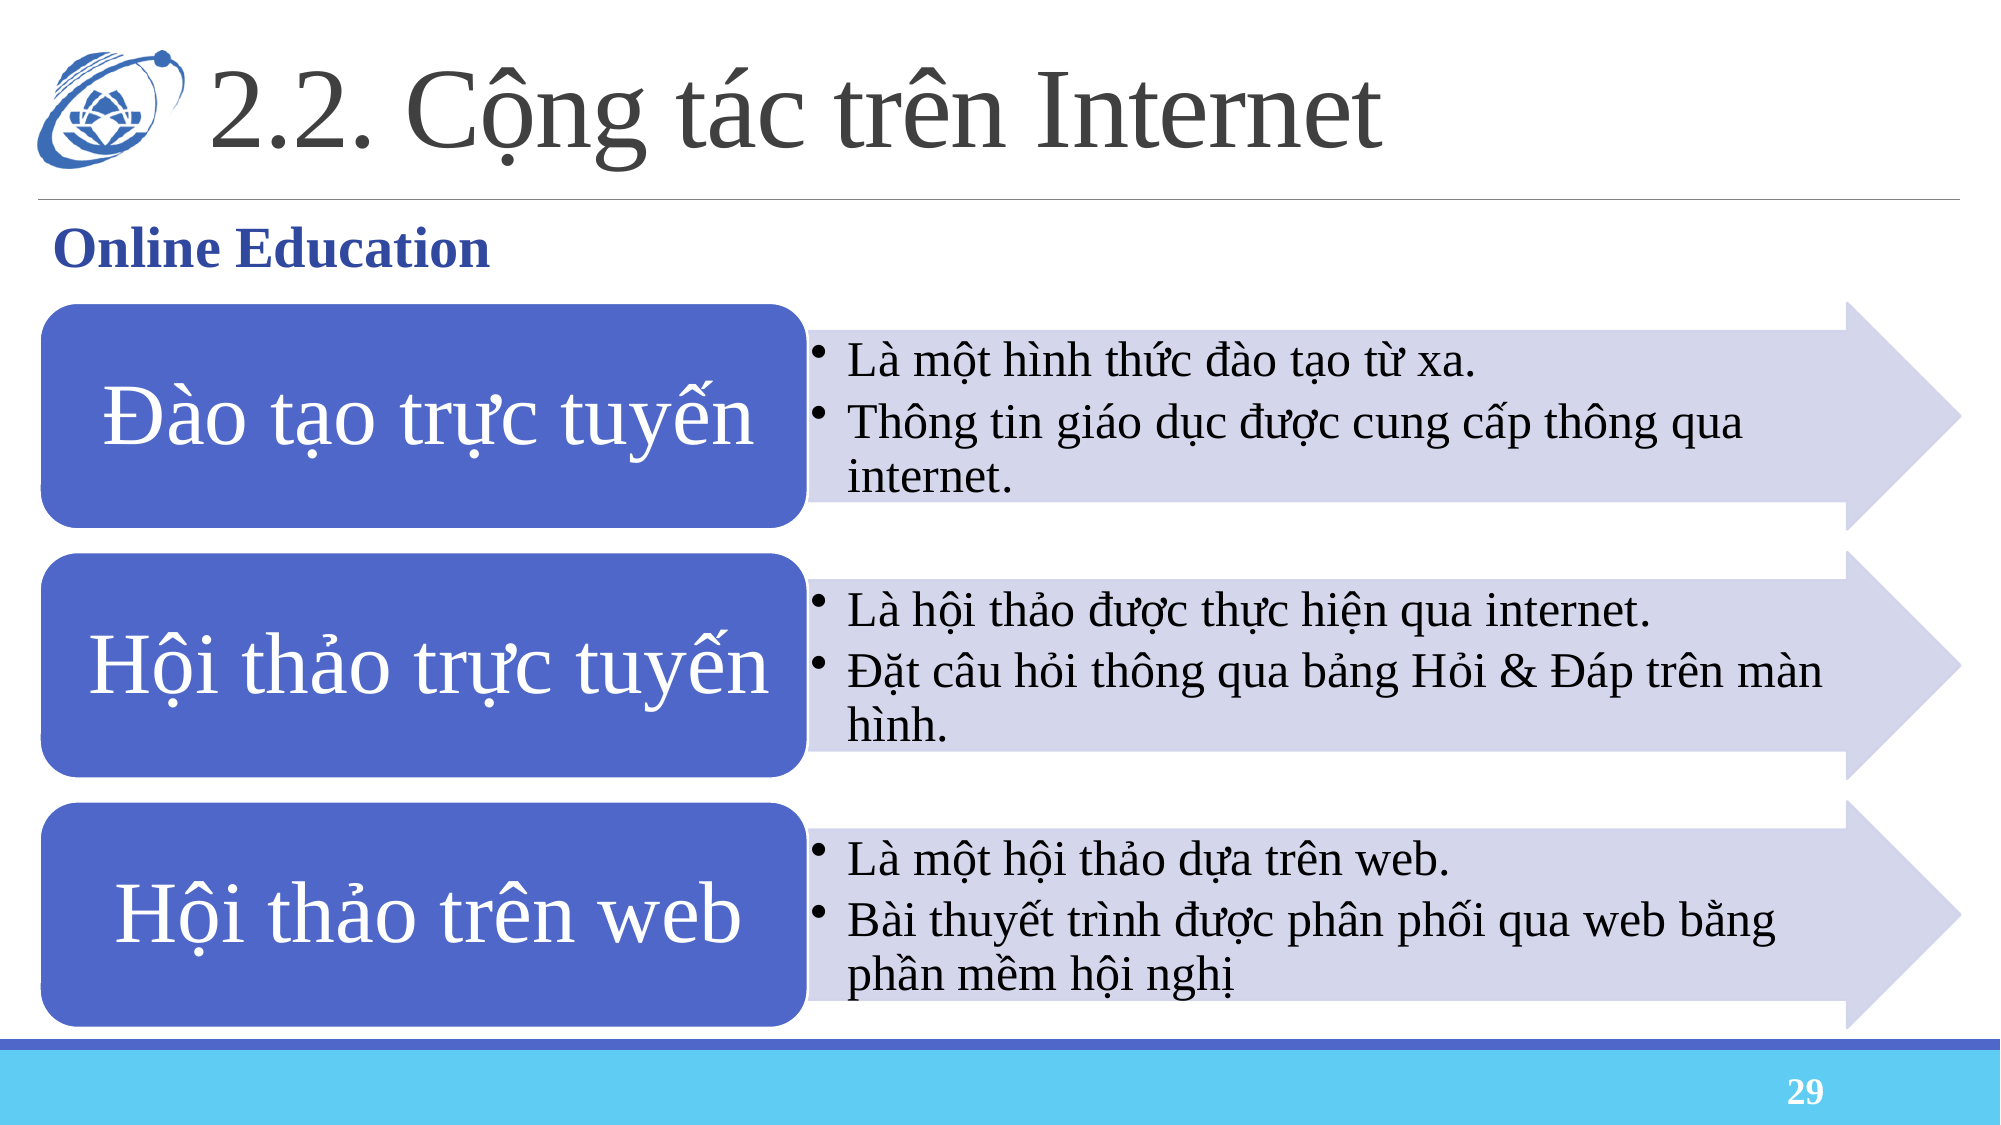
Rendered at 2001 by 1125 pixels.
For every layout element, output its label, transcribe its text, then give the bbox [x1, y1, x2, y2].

slide_number 29 [1624, 1059, 1840, 1120]
title 2.2. Cộng tác trên Internet [193, 47, 1961, 192]
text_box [38, 302, 1961, 1029]
picture [37, 34, 185, 183]
list Online Education [37, 209, 1961, 306]
